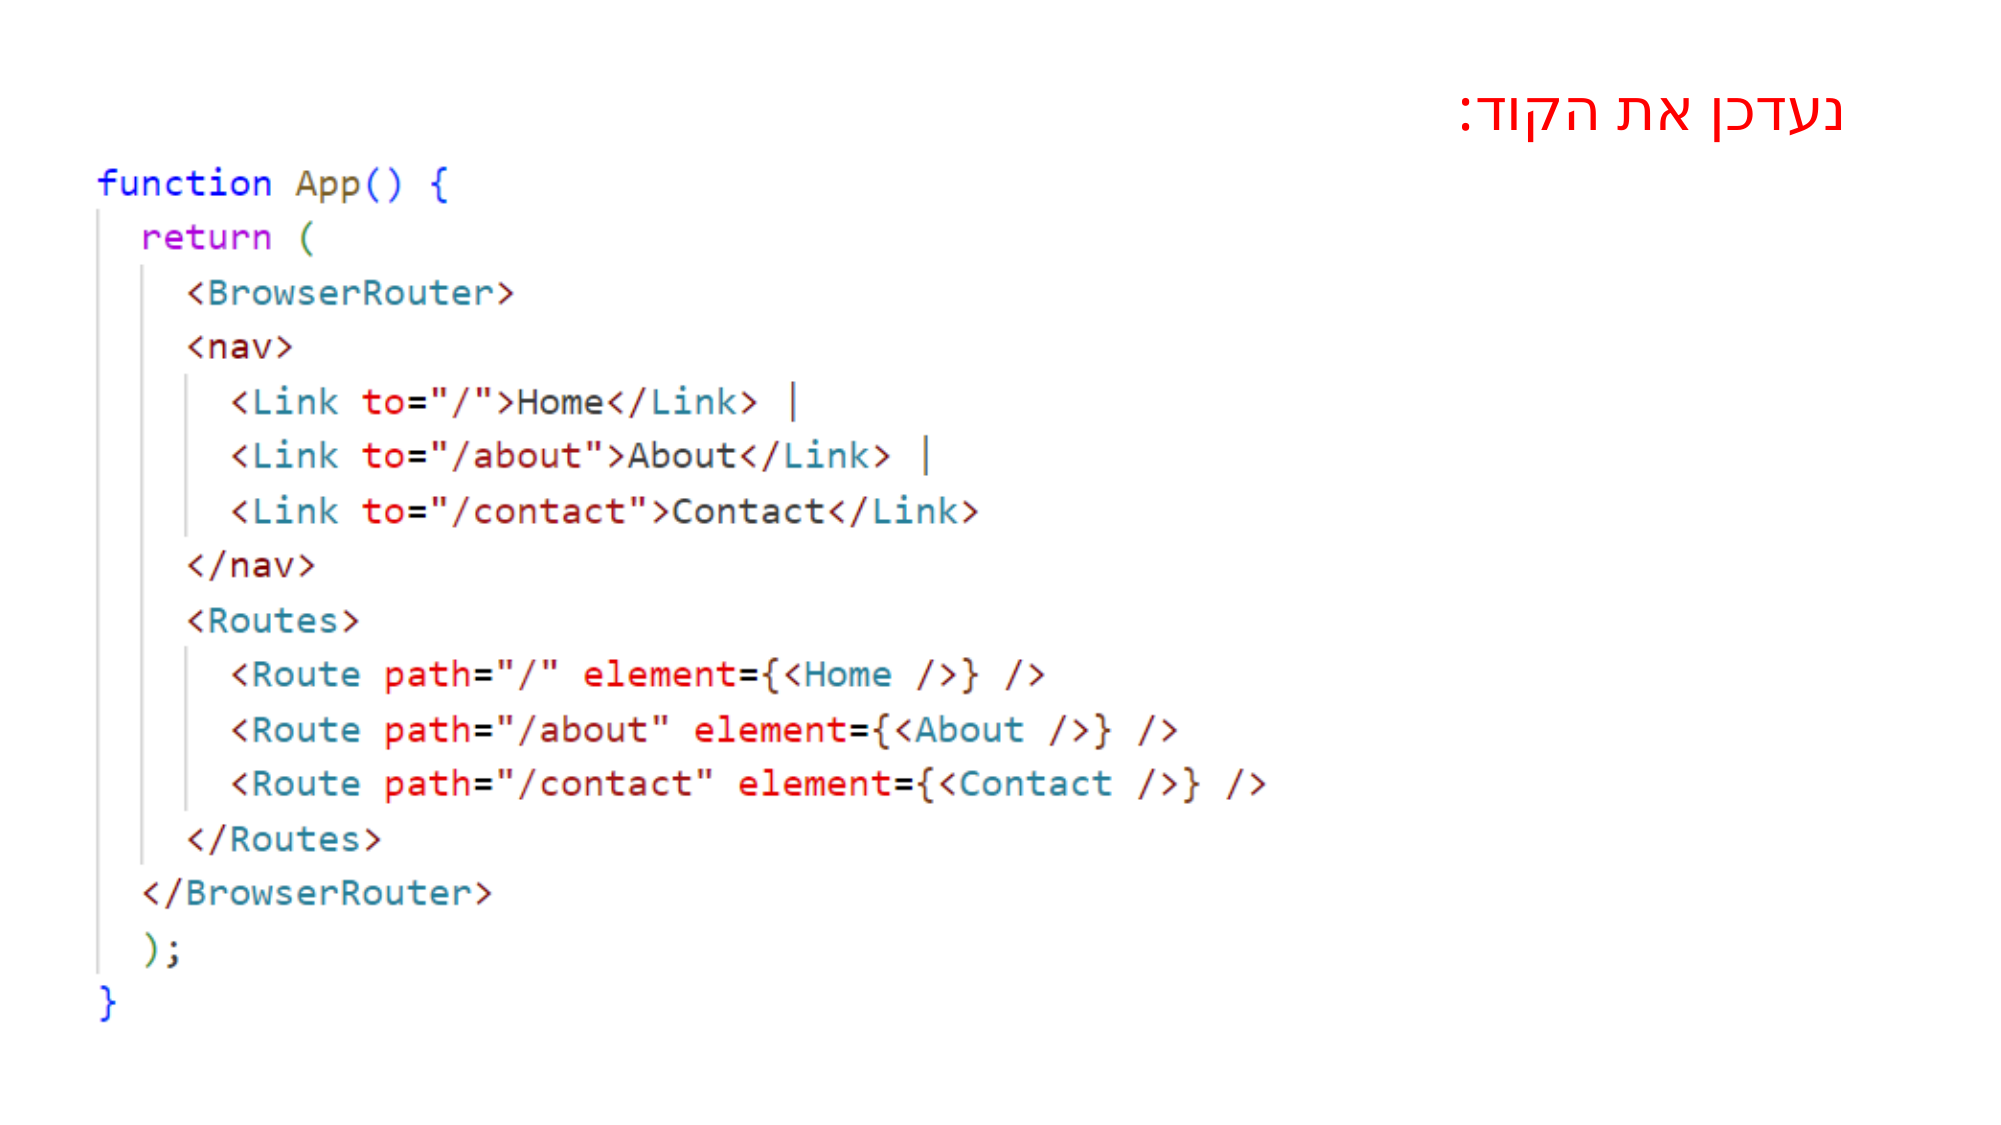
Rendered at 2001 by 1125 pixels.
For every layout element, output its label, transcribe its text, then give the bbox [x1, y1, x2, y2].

list נעדכן את הקוד: [137, 72, 1863, 1014]
picture [89, 150, 1315, 1030]
